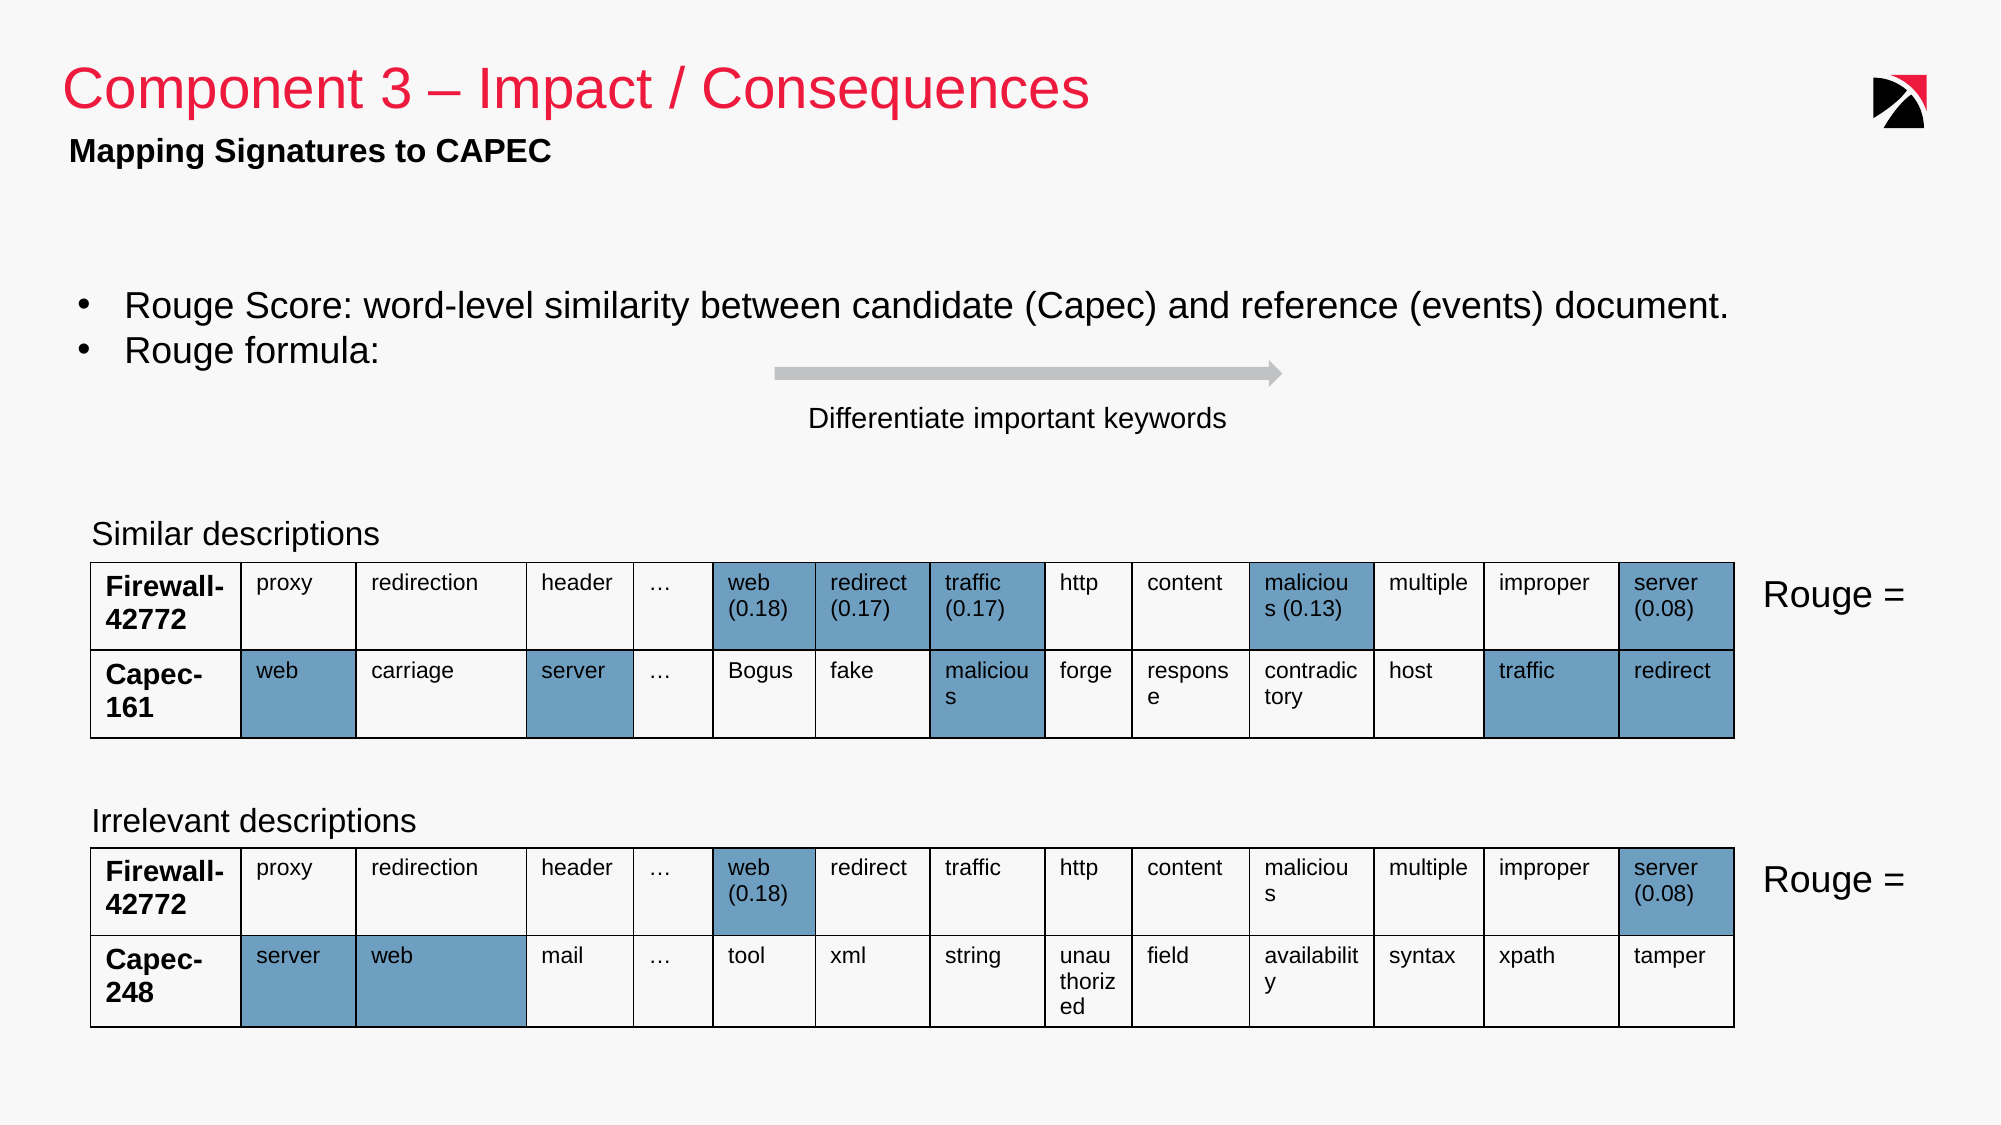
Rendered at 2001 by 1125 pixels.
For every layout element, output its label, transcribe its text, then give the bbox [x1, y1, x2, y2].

table_cell contradictory [1250, 651, 1373, 737]
table_header server (0.08) [1620, 849, 1733, 935]
table_cell availability [1250, 936, 1373, 1026]
table_cell malicious [931, 651, 1044, 737]
table_cell traffic [1485, 651, 1618, 737]
table_header improper [1485, 563, 1618, 649]
table_header web (0.18) [714, 849, 815, 935]
table_cell forge [1046, 651, 1131, 737]
text_box Mapping Signatures to CAPEC [68, 133, 1522, 178]
table_header redirect (0.17) [816, 563, 929, 649]
table_cell web [242, 651, 355, 737]
table_header redirection [357, 563, 526, 649]
table_cell server [242, 936, 355, 1026]
table_cell xml [816, 936, 929, 1026]
table_cell redirect [1620, 651, 1733, 737]
table_header … [634, 849, 712, 935]
text_box Differentiate important keywords [793, 391, 1264, 442]
table_cell field [1133, 936, 1249, 1026]
table_cell Capec-248 [91, 936, 240, 1026]
table_header web (0.18) [714, 563, 815, 649]
table_cell mail [527, 936, 633, 1026]
text_box [774, 359, 1283, 388]
table_header content [1133, 563, 1249, 649]
text_box Similar descriptions [76, 505, 438, 560]
table_header Firewall-42772 [91, 849, 240, 935]
table_cell … [634, 651, 712, 737]
table_cell carriage [357, 651, 526, 737]
table_cell fake [816, 651, 929, 737]
table_cell syntax [1375, 936, 1483, 1026]
table_header improper [1485, 849, 1618, 935]
table_header traffic (0.17) [931, 563, 1044, 649]
table_cell string [931, 936, 1044, 1026]
table_header server (0.08) [1620, 563, 1733, 649]
table_cell … [634, 936, 712, 1026]
table_cell host [1375, 651, 1483, 737]
table_cell Bogus [714, 651, 815, 737]
table_cell web [357, 936, 526, 1026]
table_header malicious (0.13) [1250, 563, 1373, 649]
table_cell tamper [1620, 936, 1733, 1026]
table_header redirect [816, 849, 929, 935]
text_box Irrelevant descriptions [76, 792, 438, 847]
table_header Firewall-42772 [91, 563, 240, 649]
list Component 3 – Impact / Consequences [62, 57, 1913, 122]
table_header proxy [242, 849, 355, 935]
table_cell server [527, 651, 633, 737]
table_header multiple [1375, 849, 1483, 935]
table_header proxy [242, 563, 355, 649]
table_header multiple [1375, 563, 1483, 649]
table_header redirection [357, 849, 526, 935]
table_cell xpath [1485, 936, 1618, 1026]
table_header … [634, 563, 712, 649]
table_cell Capec-161 [91, 651, 240, 737]
table_header header [527, 849, 633, 935]
table_header header [527, 563, 633, 649]
table_cell tool [714, 936, 815, 1026]
table_header http [1046, 849, 1131, 935]
table_cell unauthorized [1046, 936, 1131, 1026]
table_header traffic [931, 849, 1044, 935]
table_header malicious [1250, 849, 1373, 935]
table_header http [1046, 563, 1131, 649]
table_cell response [1133, 651, 1249, 737]
table_header content [1133, 849, 1249, 935]
